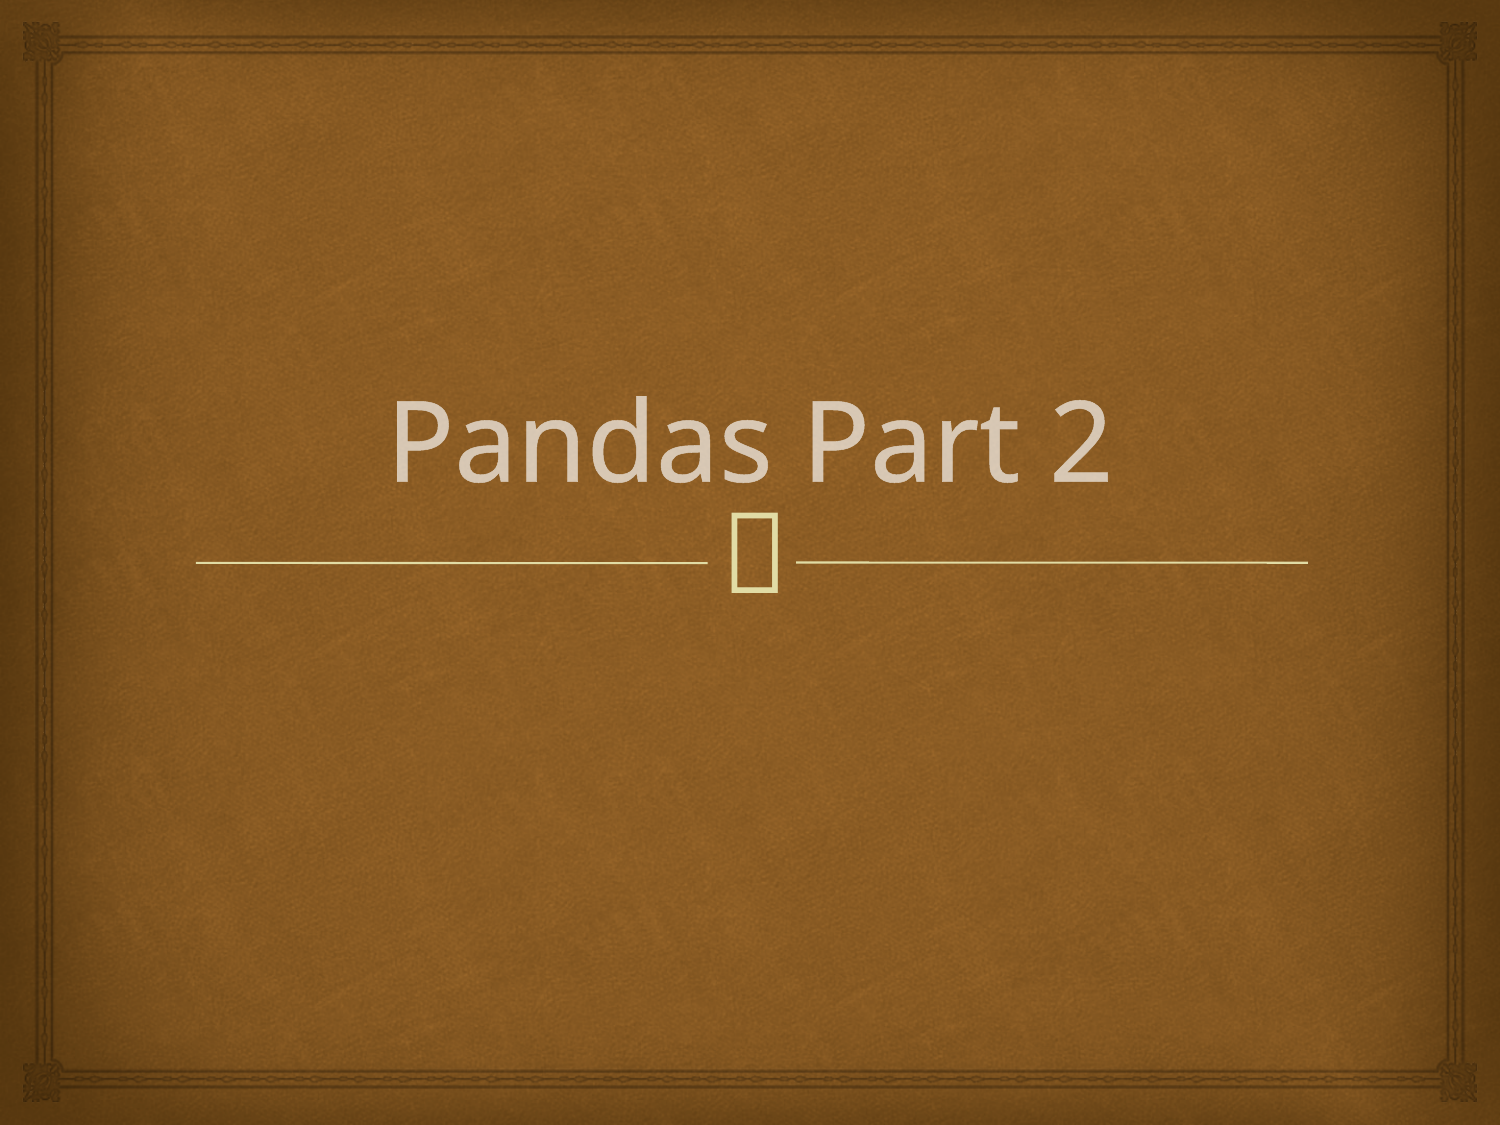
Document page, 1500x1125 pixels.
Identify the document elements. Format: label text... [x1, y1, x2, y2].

title Pandas Part 2 [194, 227, 1306, 512]
picture [0, 0, 1500, 1125]
